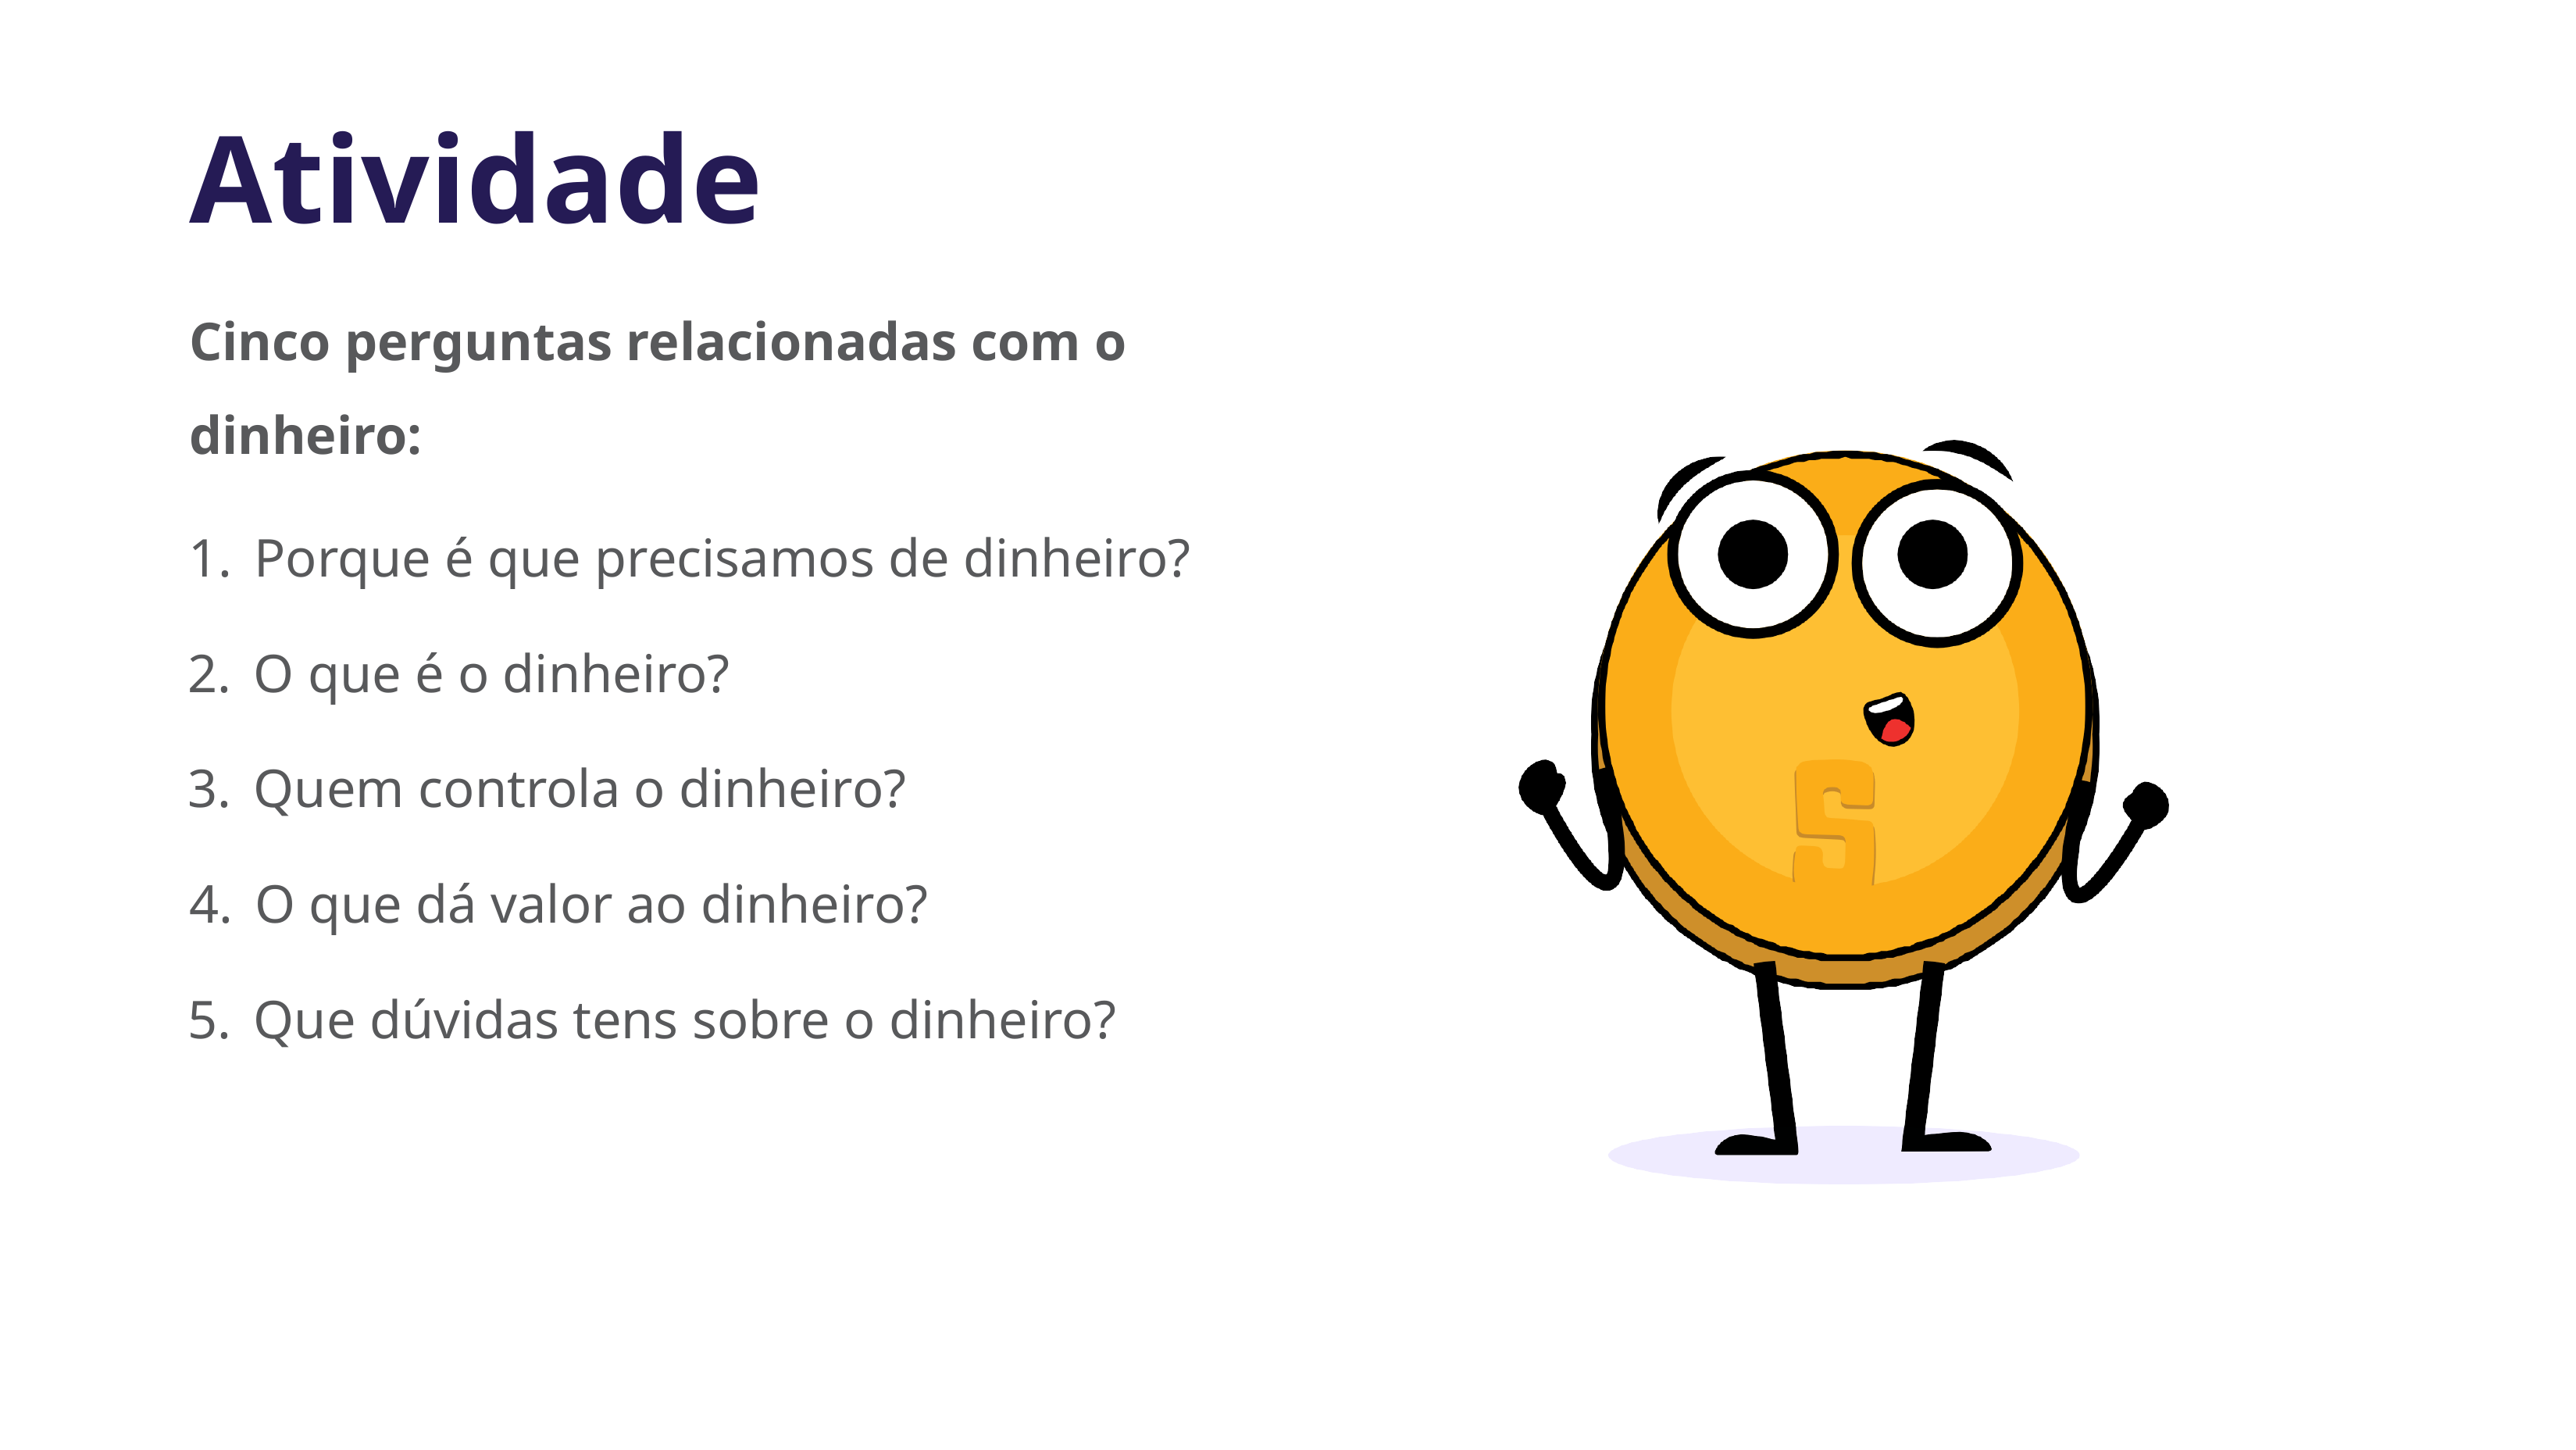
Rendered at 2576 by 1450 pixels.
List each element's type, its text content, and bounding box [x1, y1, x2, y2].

text_box Quem controla o dinheiro? [176, 718, 1258, 834]
text_box Que dúvidas tens sobre o dinheiro? [176, 948, 1258, 1328]
list Cinco perguntas relacionadas com o dinheiro: [177, 271, 1259, 491]
text_box O que dá valor ao dinheiro? [177, 834, 1259, 949]
picture [1287, 208, 2399, 1353]
text_box Porque é que precisamos de dinheiro? [177, 488, 1258, 603]
text_box O que é o dinheiro? [176, 602, 1258, 718]
title Atividade [177, 96, 1259, 271]
